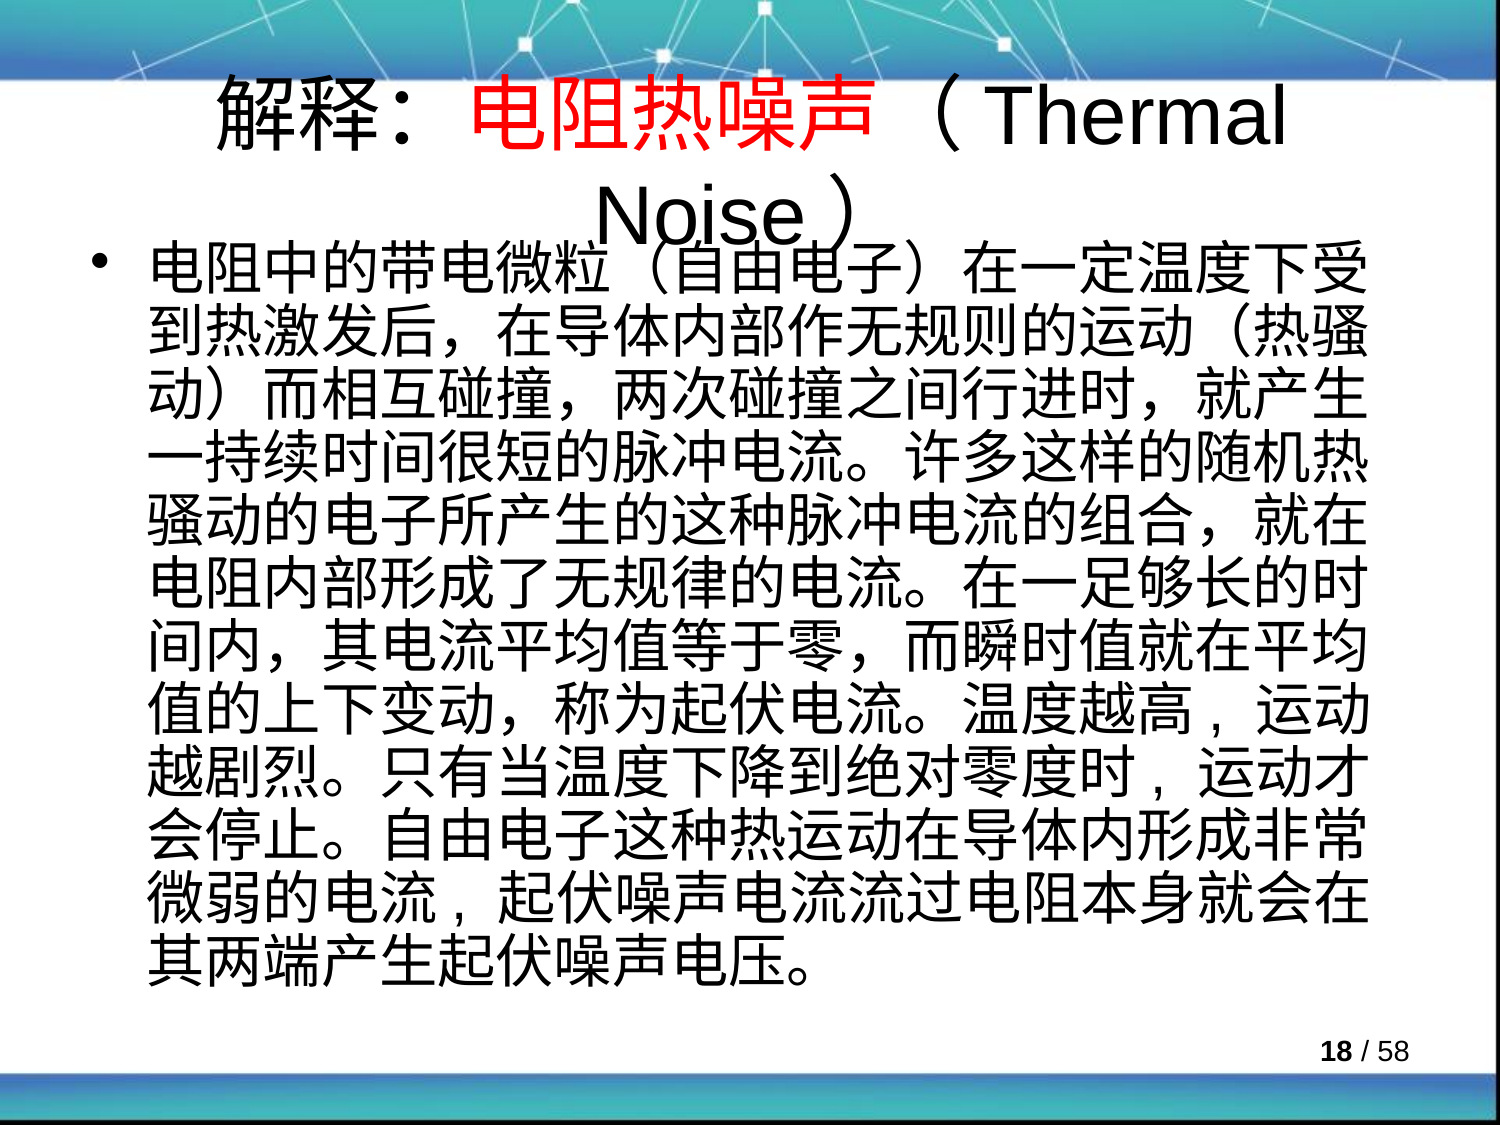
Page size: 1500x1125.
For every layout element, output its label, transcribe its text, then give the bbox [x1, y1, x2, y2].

slide_number / 58 [1074, 1024, 1425, 1103]
picture [0, 0, 1500, 1125]
title 解释：电阻热噪声（Thermal Noise） [76, 101, 1428, 221]
list 电阻中的带电微粒（自由电子）在一定温度下受到热激发后，在导体内部作无规则的运动（热骚动）而相互碰撞，两次碰撞之间行进时，就产生一持续时间很短的脉冲电流。许多这样的随机热骚动的电子所产生的这种脉冲电流的组合，就在电阻内部形成了无规律的电流。在一足够长的时间内，其电流平均值等于零，而瞬时值就在平均值的上下变动，称为起伏电流。温度越高, 运动越剧烈。只有当温度下降到绝对零度时, 运动才会停止。自由电子这种热运动在导体内形成非常微弱的电流, 起伏噪声电流流过电阻本身就会在其两端产生起伏噪声电压。 [74, 231, 1426, 1006]
